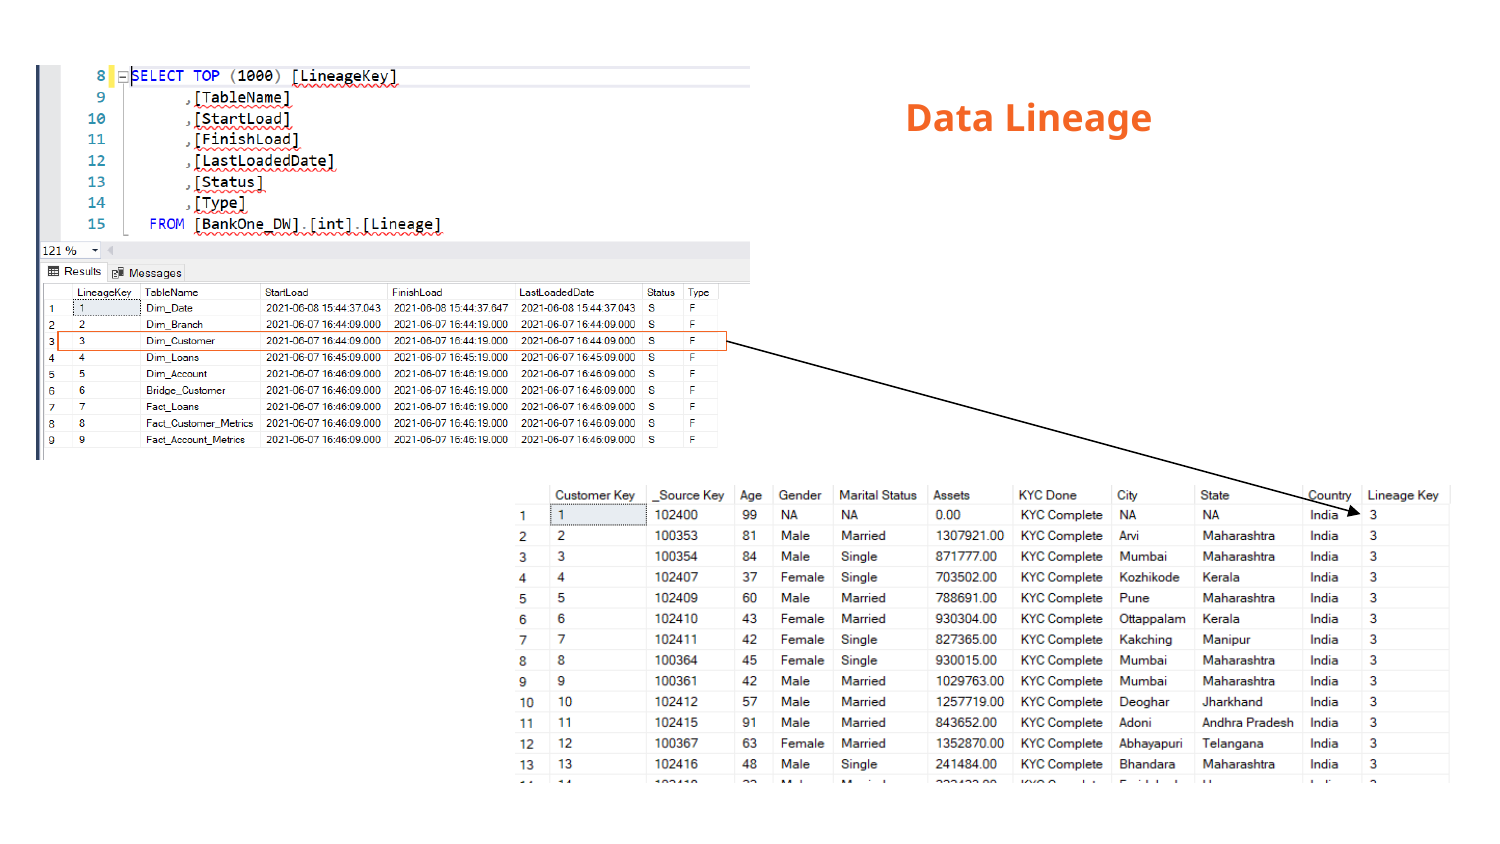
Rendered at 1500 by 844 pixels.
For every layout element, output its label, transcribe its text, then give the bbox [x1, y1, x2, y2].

text_box Data Lineage [890, 79, 1438, 155]
picture [514, 484, 1458, 784]
picture [36, 65, 751, 461]
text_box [726, 340, 1361, 515]
